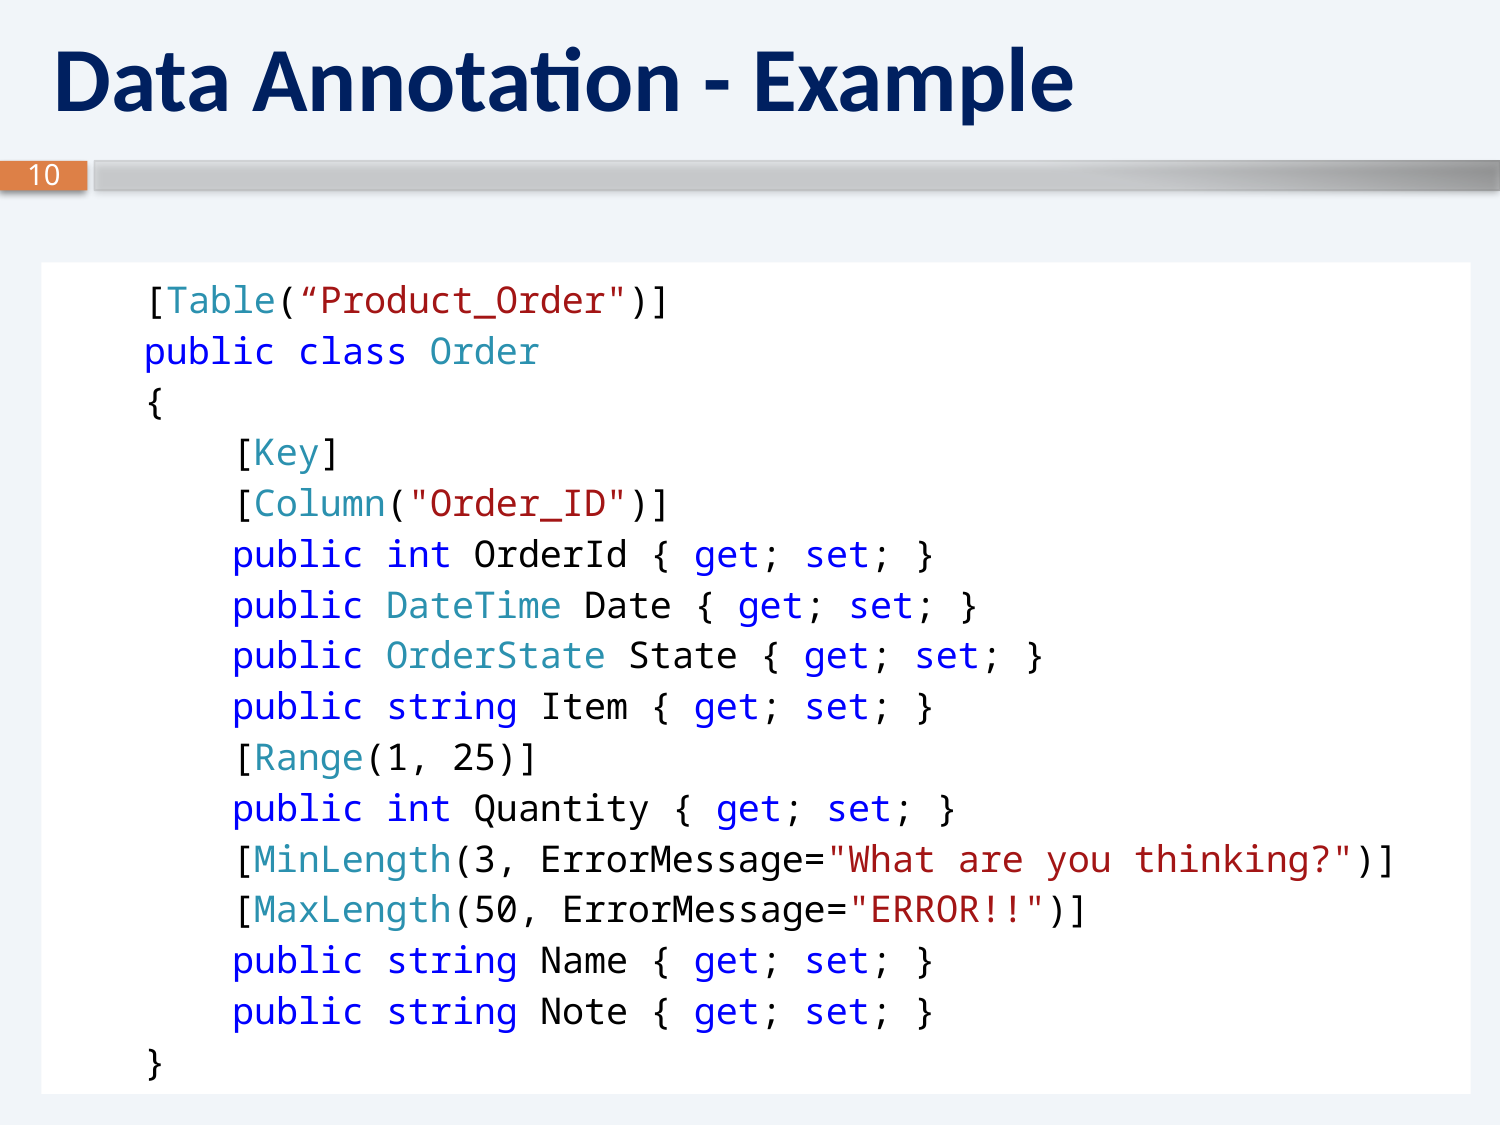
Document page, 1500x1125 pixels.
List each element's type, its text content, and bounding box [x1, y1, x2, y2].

title Data Annotation - Example [38, 7, 1376, 143]
list [Table(“Product_Order")] public class Order { [Key] [Column("Order_ID")] public int OrderId { get; set; } public DateTime Date { get; set; } public OrderState State { get; set; } public string Item { get; set; } [Range(1, 25)] public int Quantity { get; set; } [MinLength(3, ErrorMessage="What are you thinking?")] [MaxLength(50, ErrorMessage="ERROR!!")] public string Name { get; set; } public string Note { get; set; } } [41, 262, 1471, 1094]
